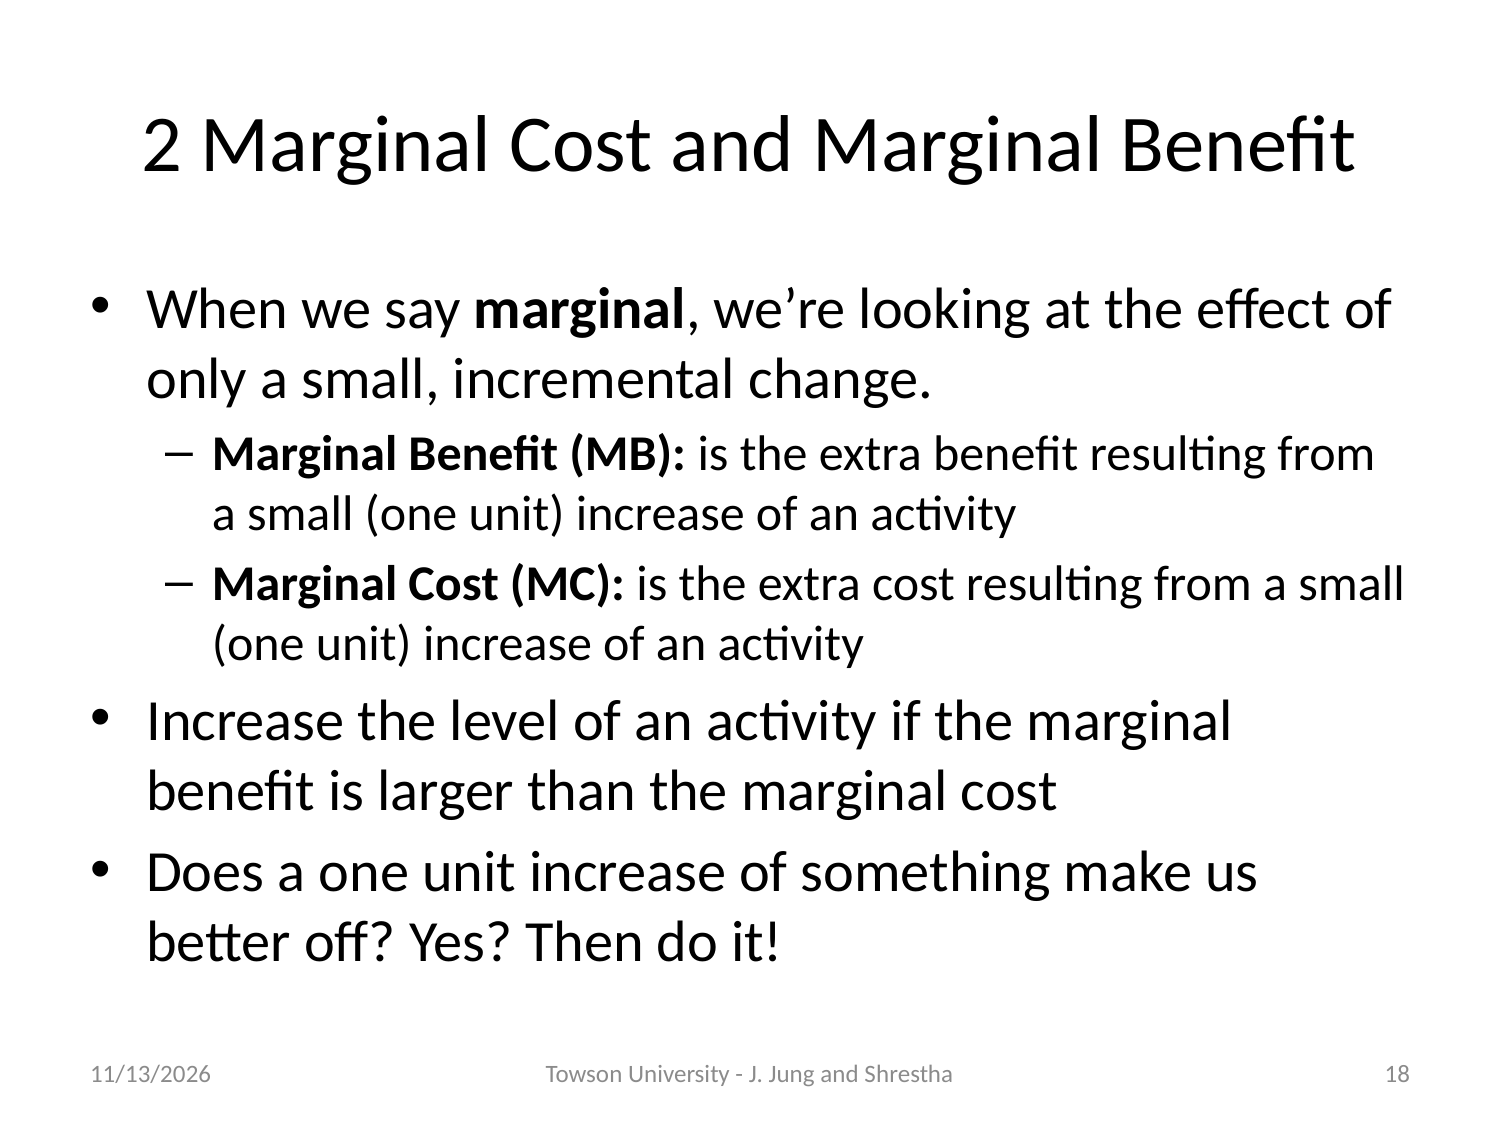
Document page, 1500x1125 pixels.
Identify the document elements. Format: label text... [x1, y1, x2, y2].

slide_number 18 [1074, 1042, 1425, 1103]
title 2 Marginal Cost and Marginal Benefit [75, 45, 1425, 233]
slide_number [75, 1042, 425, 1103]
list When we say marginal, we’re looking at the effect of only a small, incremental change. Marginal Benefit (MB): is the extra benefit resulting from a small (one unit) increase of an activity Marginal Cost (MC): is the extra cost resulting from a small (one unit) increase of an activity Increase the level of an activity if the marginal benefit is larger than the marginal cost Does a one unit increase of something make us better off? Yes? Then do it! [75, 262, 1425, 1005]
footer Towson University - J. Jung and Shrestha [512, 1042, 988, 1103]
